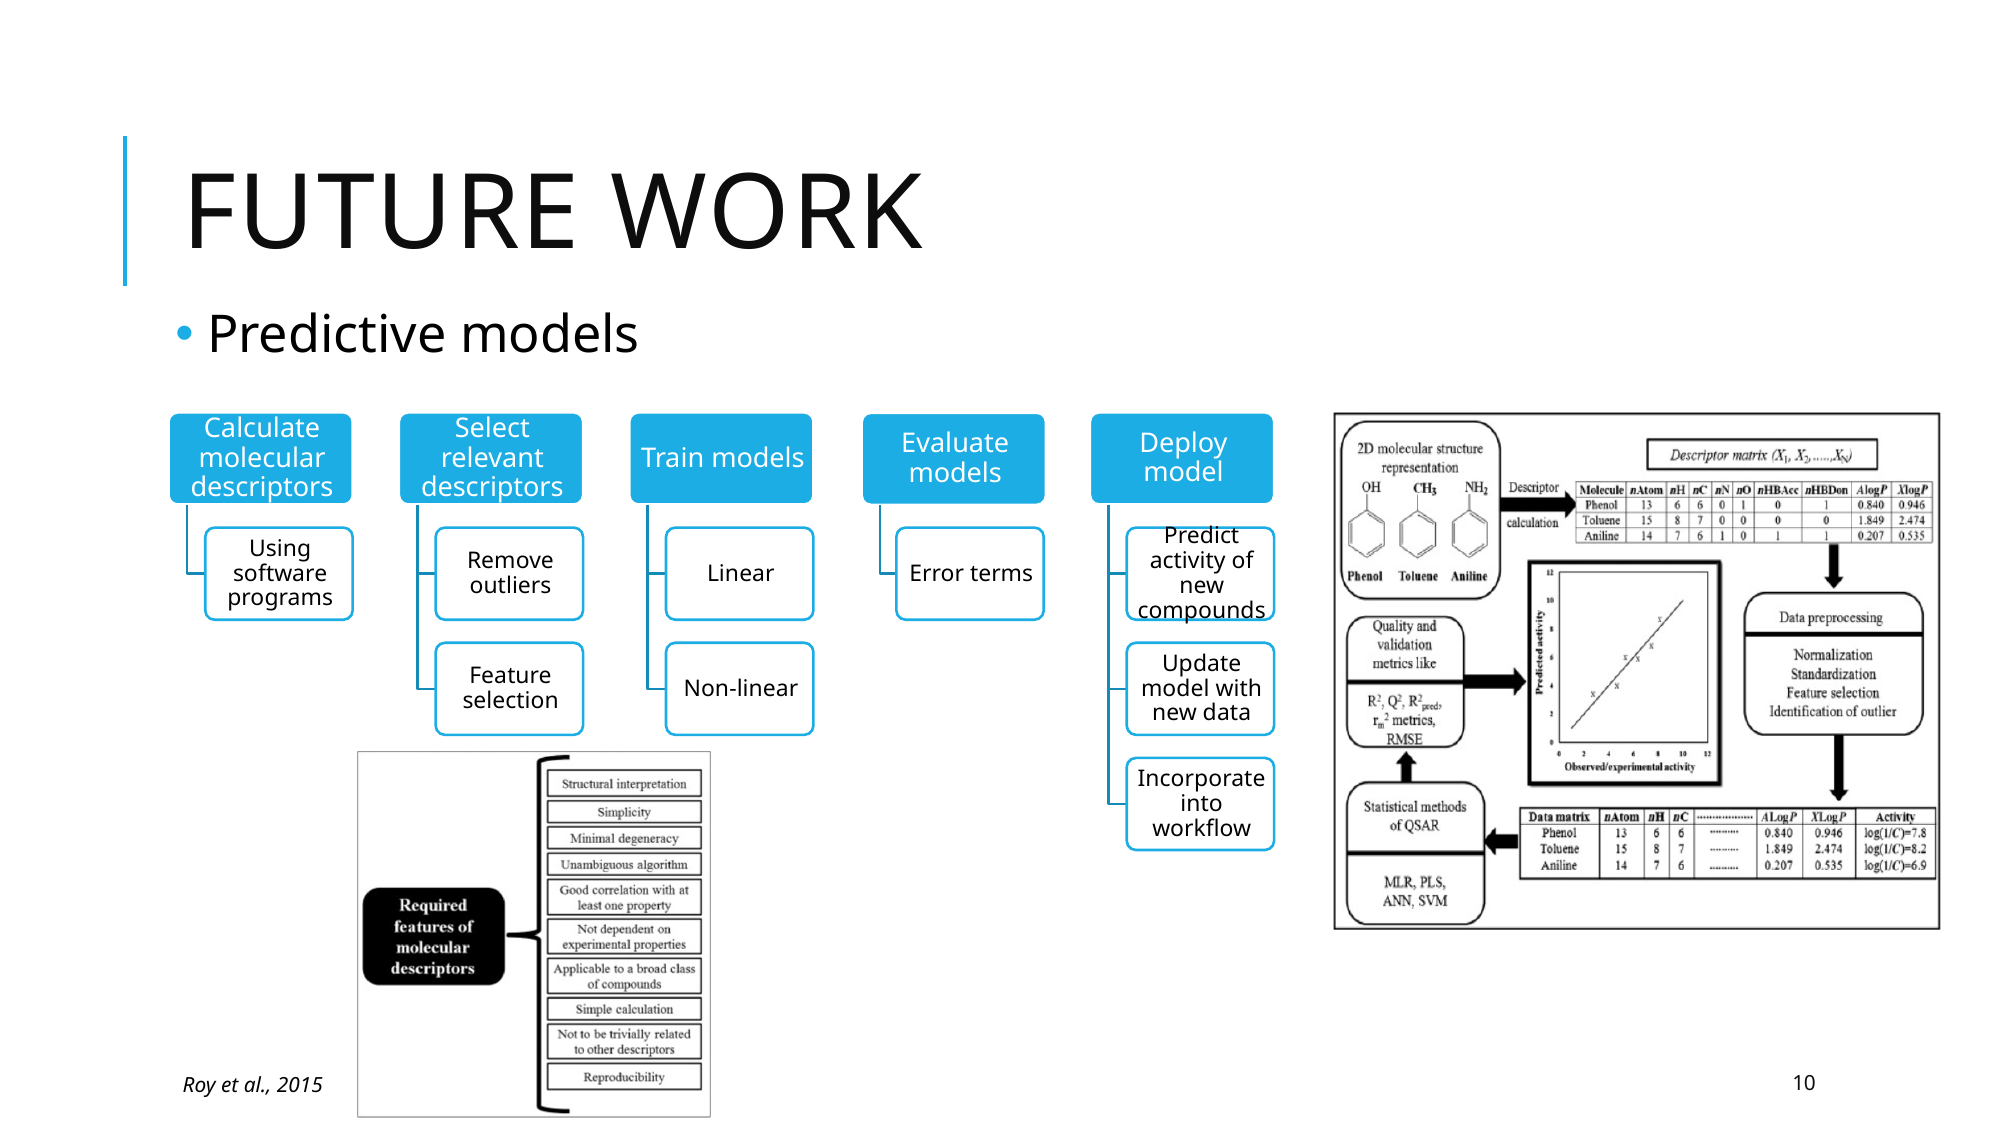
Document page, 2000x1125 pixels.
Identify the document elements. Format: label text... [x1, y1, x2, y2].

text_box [167, 387, 1275, 876]
picture [1324, 403, 1950, 939]
title Future work [167, 96, 1762, 299]
list Predictive models [167, 299, 1975, 1100]
slide_number 10 [1777, 1061, 1937, 1107]
text_box Roy et al., 2015 [167, 1064, 342, 1105]
picture [349, 742, 717, 1125]
